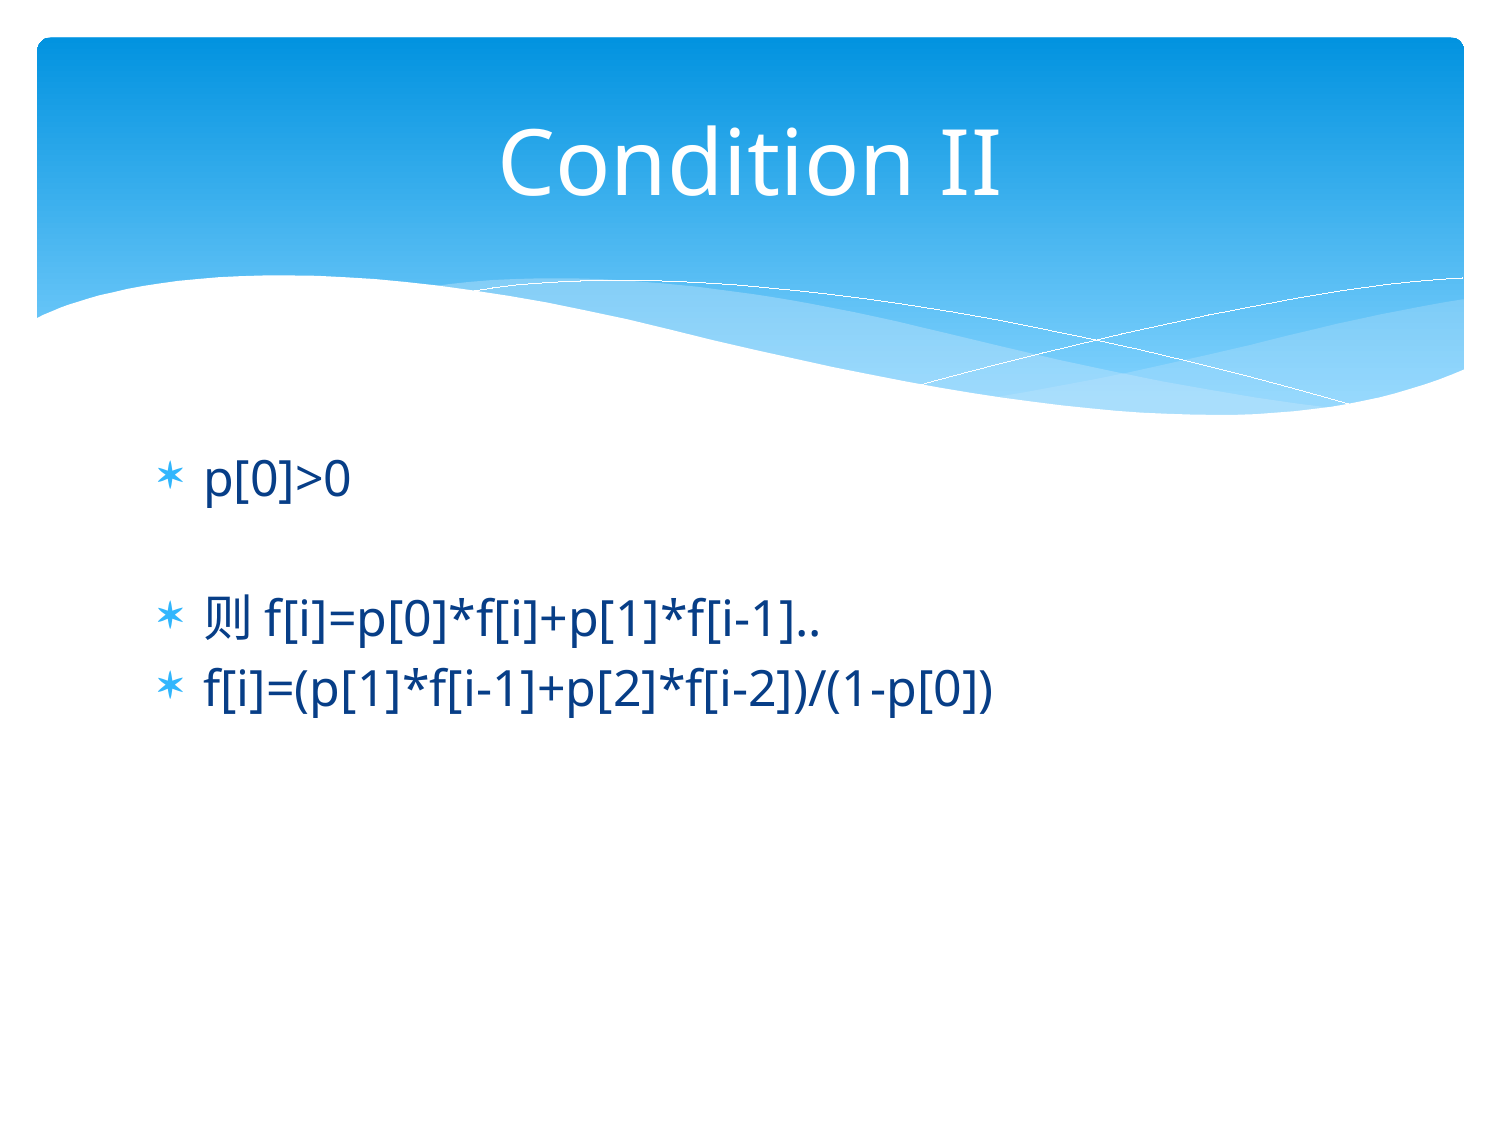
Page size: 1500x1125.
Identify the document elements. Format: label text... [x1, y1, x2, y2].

list p[0]>0 则f[i]=p[0]*f[i]+p[1]*f[i-1].. f[i]=(p[1]*f[i-1]+p[2]*f[i-2])/(1-p[0]) [143, 438, 1359, 1005]
title Condition II [75, 55, 1425, 261]
